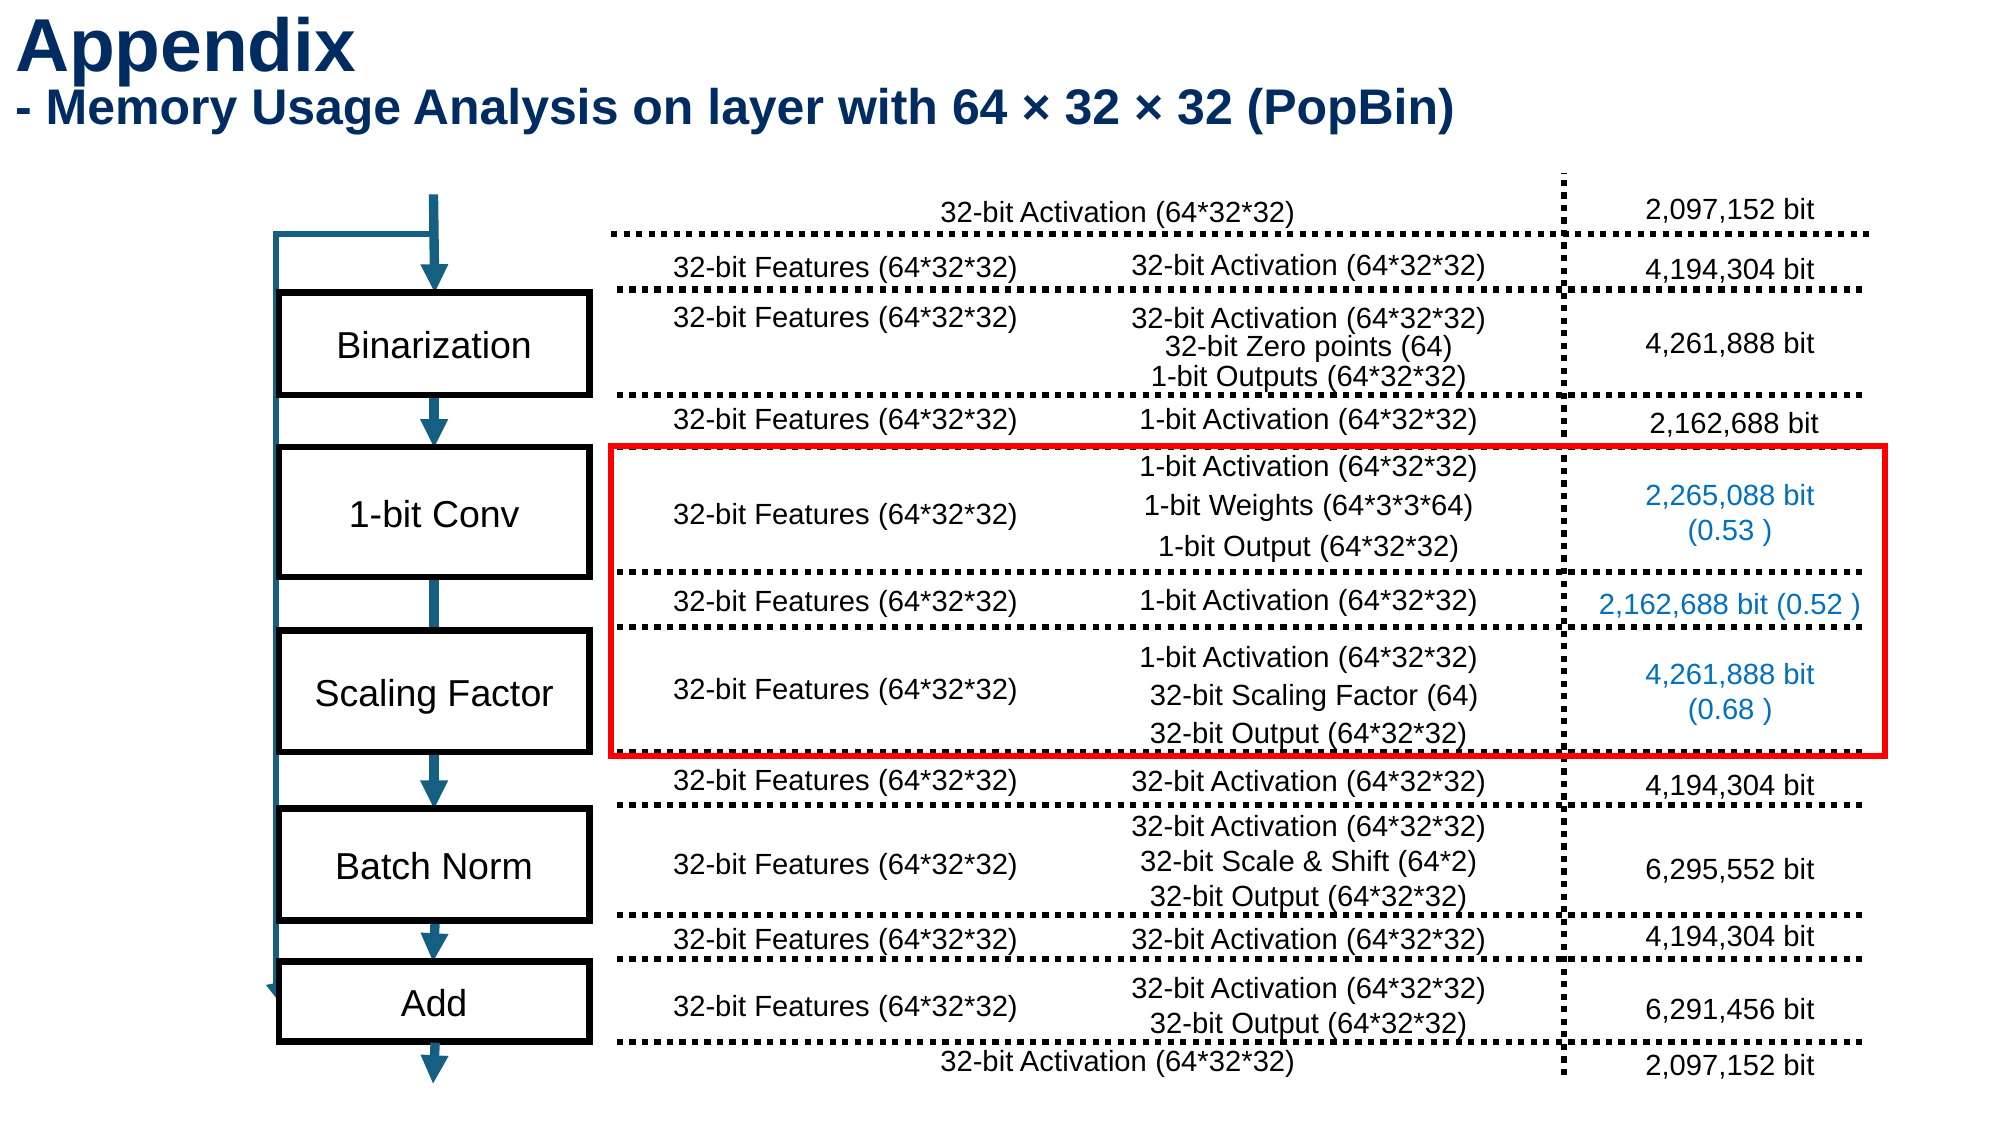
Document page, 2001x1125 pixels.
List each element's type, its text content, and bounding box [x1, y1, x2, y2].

text_box Appendix - Memory Usage Analysis on layer with 64 × 32 × 32 (PopBin) [0, 0, 2000, 149]
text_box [278, 172, 1884, 1091]
